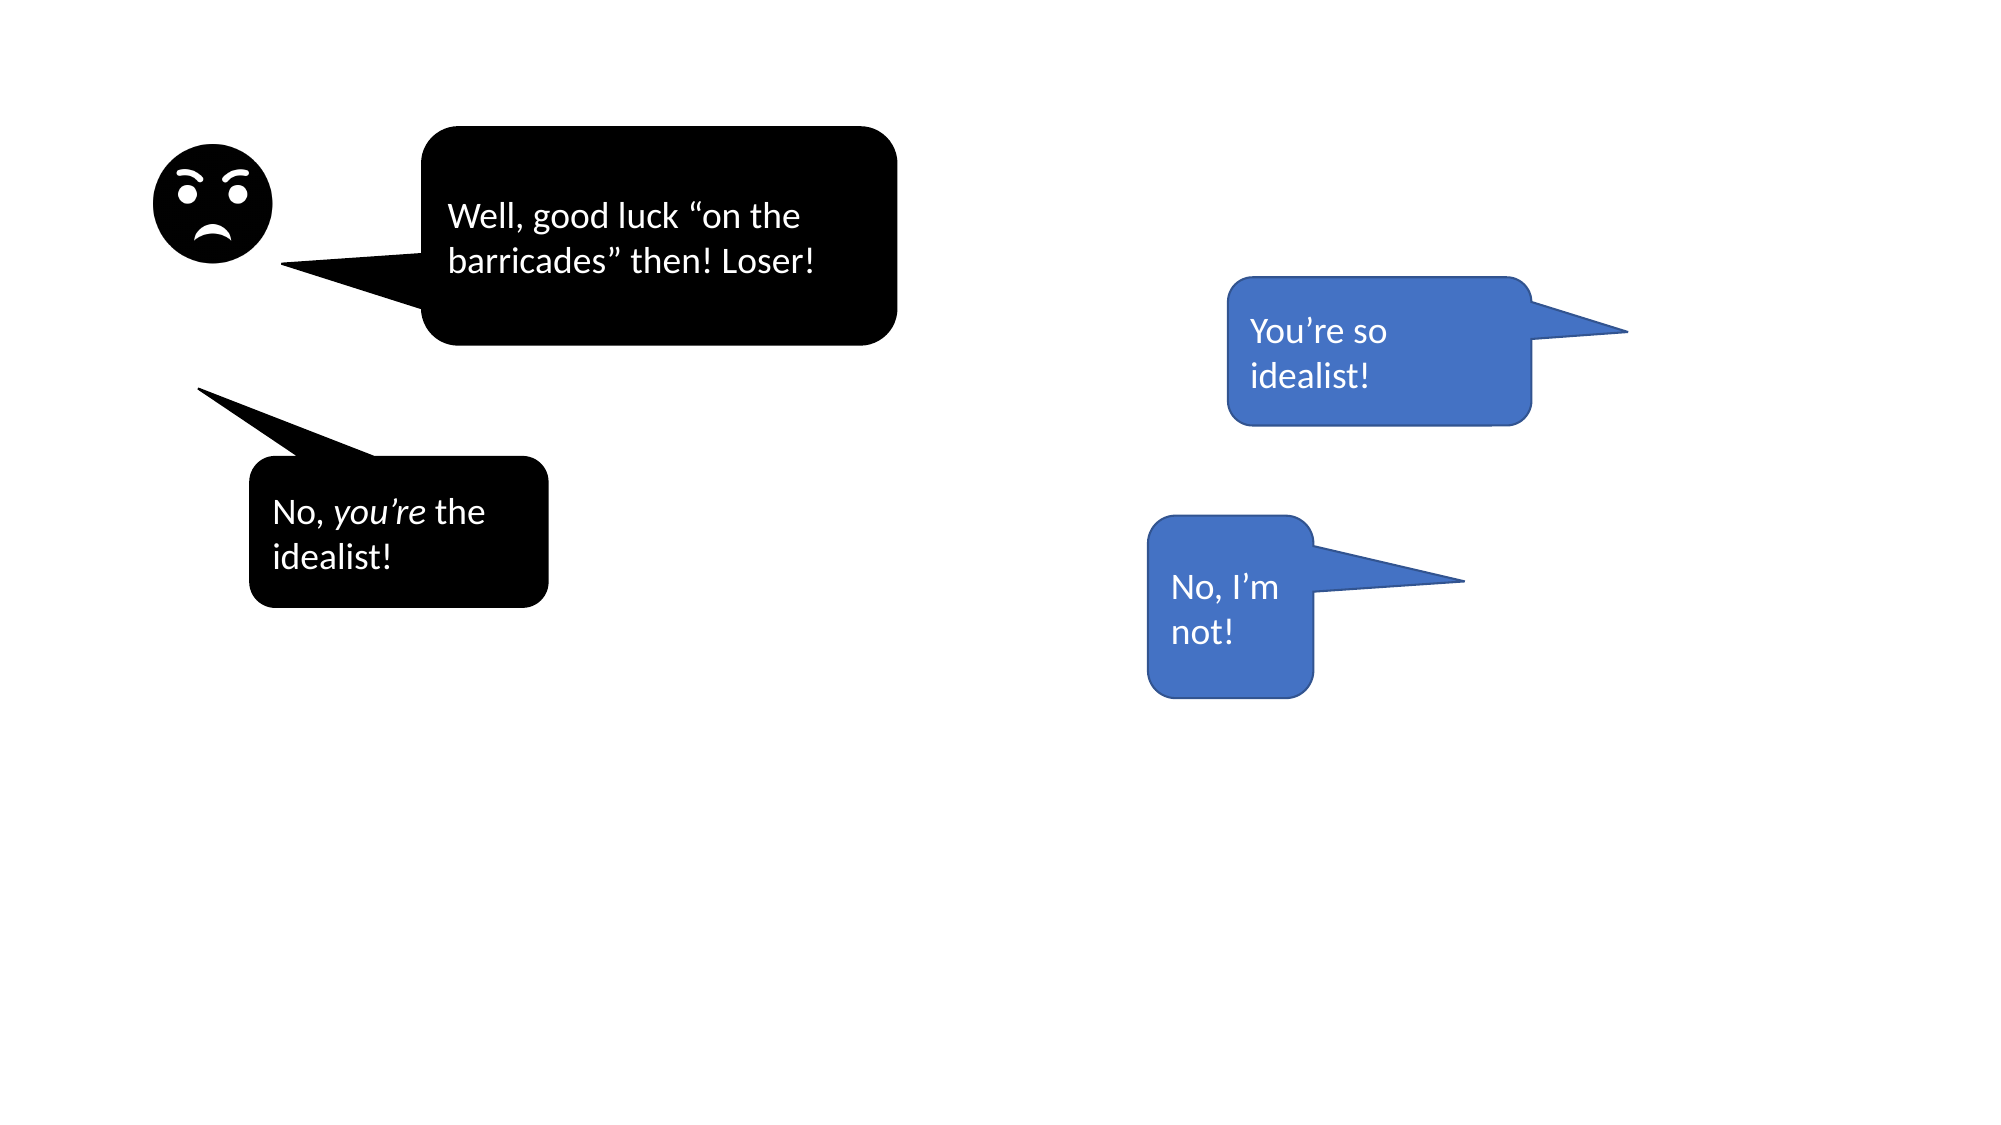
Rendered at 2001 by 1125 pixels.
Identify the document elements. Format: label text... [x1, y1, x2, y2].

text_box Well, good luck “on the barricades” then! Loser! [288, 126, 898, 346]
text_box You’re so idealist! [1226, 276, 1629, 427]
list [137, 128, 288, 279]
text_box No, you’re the idealist! [197, 387, 549, 608]
text_box No, I’m not! [1146, 514, 1466, 700]
